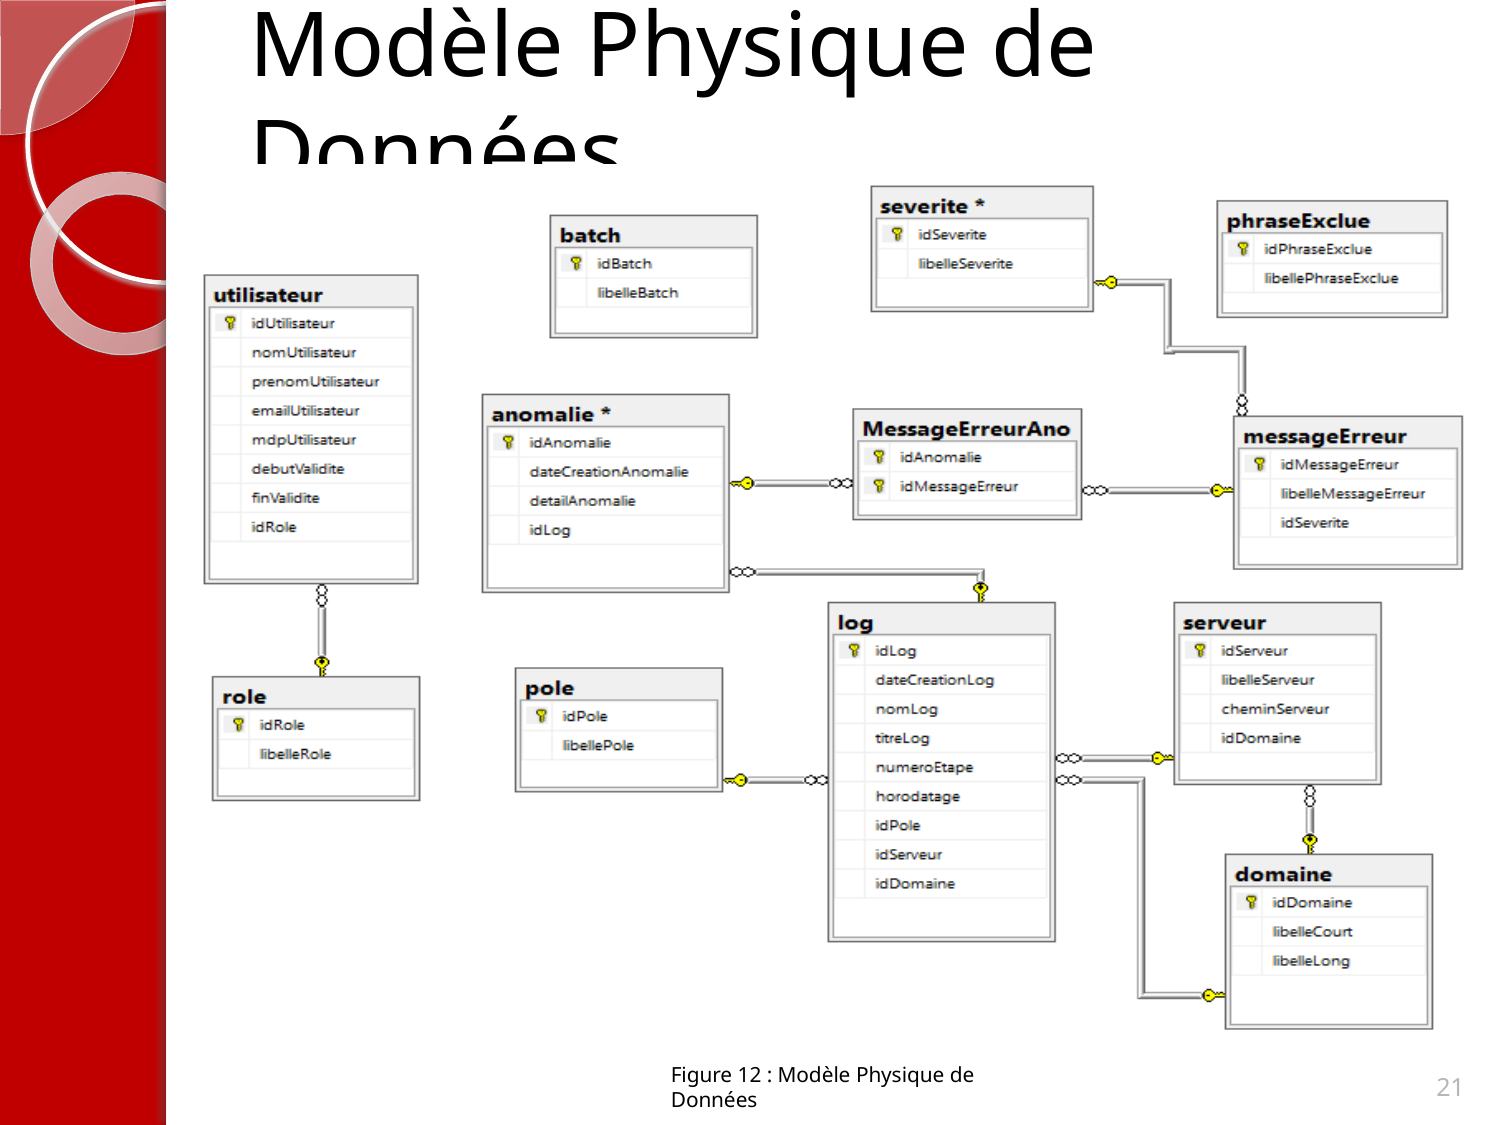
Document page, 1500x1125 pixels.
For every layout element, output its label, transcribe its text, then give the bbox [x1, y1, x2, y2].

slide_number 21 [1413, 1034, 1488, 1113]
picture [194, 164, 1465, 1043]
title Modèle Physique de Données [234, 23, 1465, 162]
text_box Figure 12 : Modèle Physique de Données [656, 1054, 1032, 1120]
